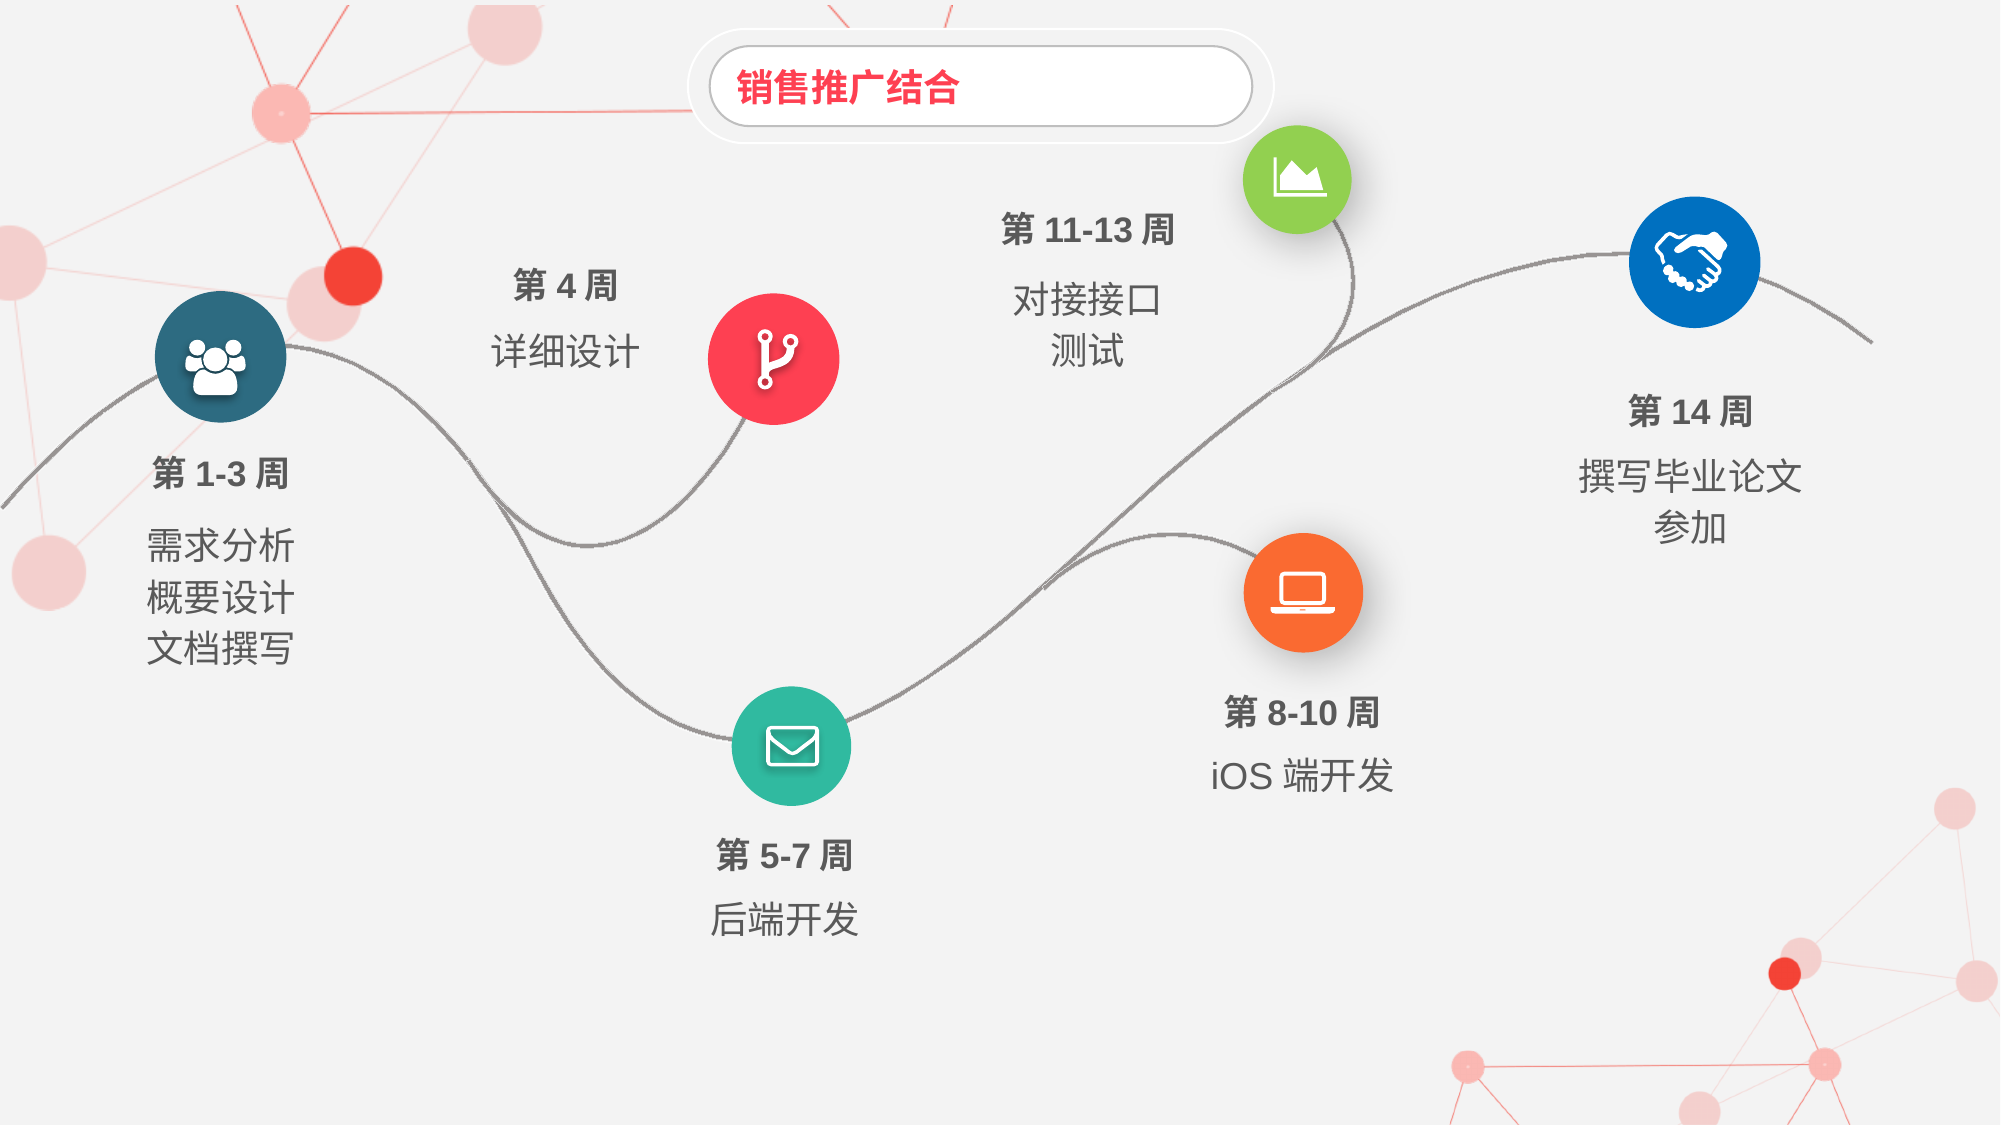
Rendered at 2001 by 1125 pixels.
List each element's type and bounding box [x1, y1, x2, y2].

text_box [1539, 396, 1843, 565]
text_box [1316, 251, 1628, 365]
text_box [1759, 276, 1874, 345]
picture [0, 0, 2001, 1125]
text_box [950, 215, 1227, 389]
text_box [846, 389, 1274, 723]
text_box [1628, 195, 1762, 330]
text_box [634, 841, 937, 1008]
text_box [558, 611, 731, 742]
text_box [687, 29, 1275, 144]
text_box [1242, 125, 1352, 235]
text_box [730, 685, 853, 807]
text_box [766, 725, 820, 767]
text_box [1151, 698, 1455, 864]
text_box [69, 458, 373, 665]
text_box [1269, 250, 1356, 393]
text_box [1243, 532, 1364, 653]
text_box [1042, 532, 1243, 591]
text_box [428, 270, 705, 441]
text_box [1654, 231, 1728, 294]
